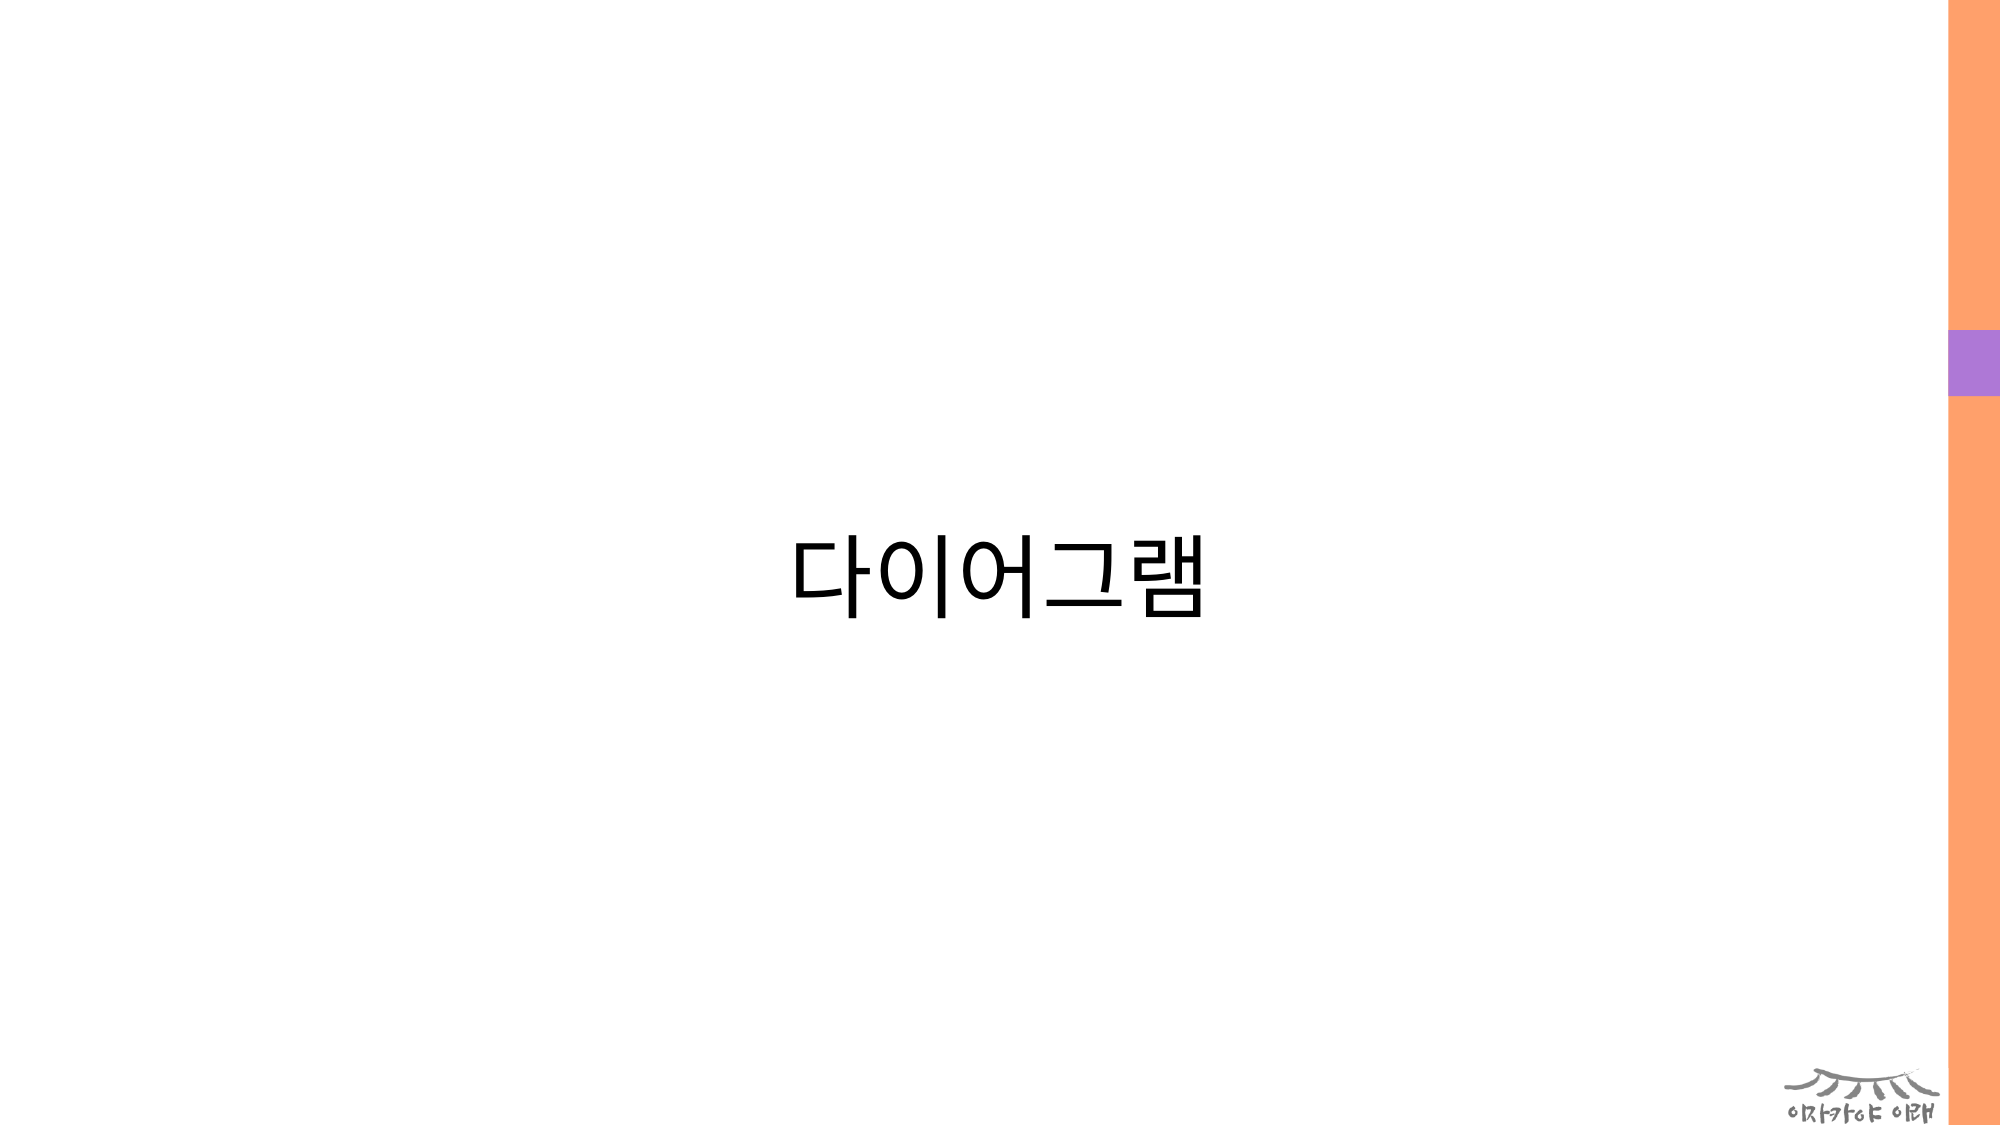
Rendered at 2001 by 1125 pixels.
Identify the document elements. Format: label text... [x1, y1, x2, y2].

text_box [1947, 329, 2000, 397]
text_box [1947, 397, 2000, 1125]
text_box 다이어그램 [696, 512, 1304, 638]
text_box [1947, 0, 2000, 329]
picture [1776, 1068, 1949, 1125]
